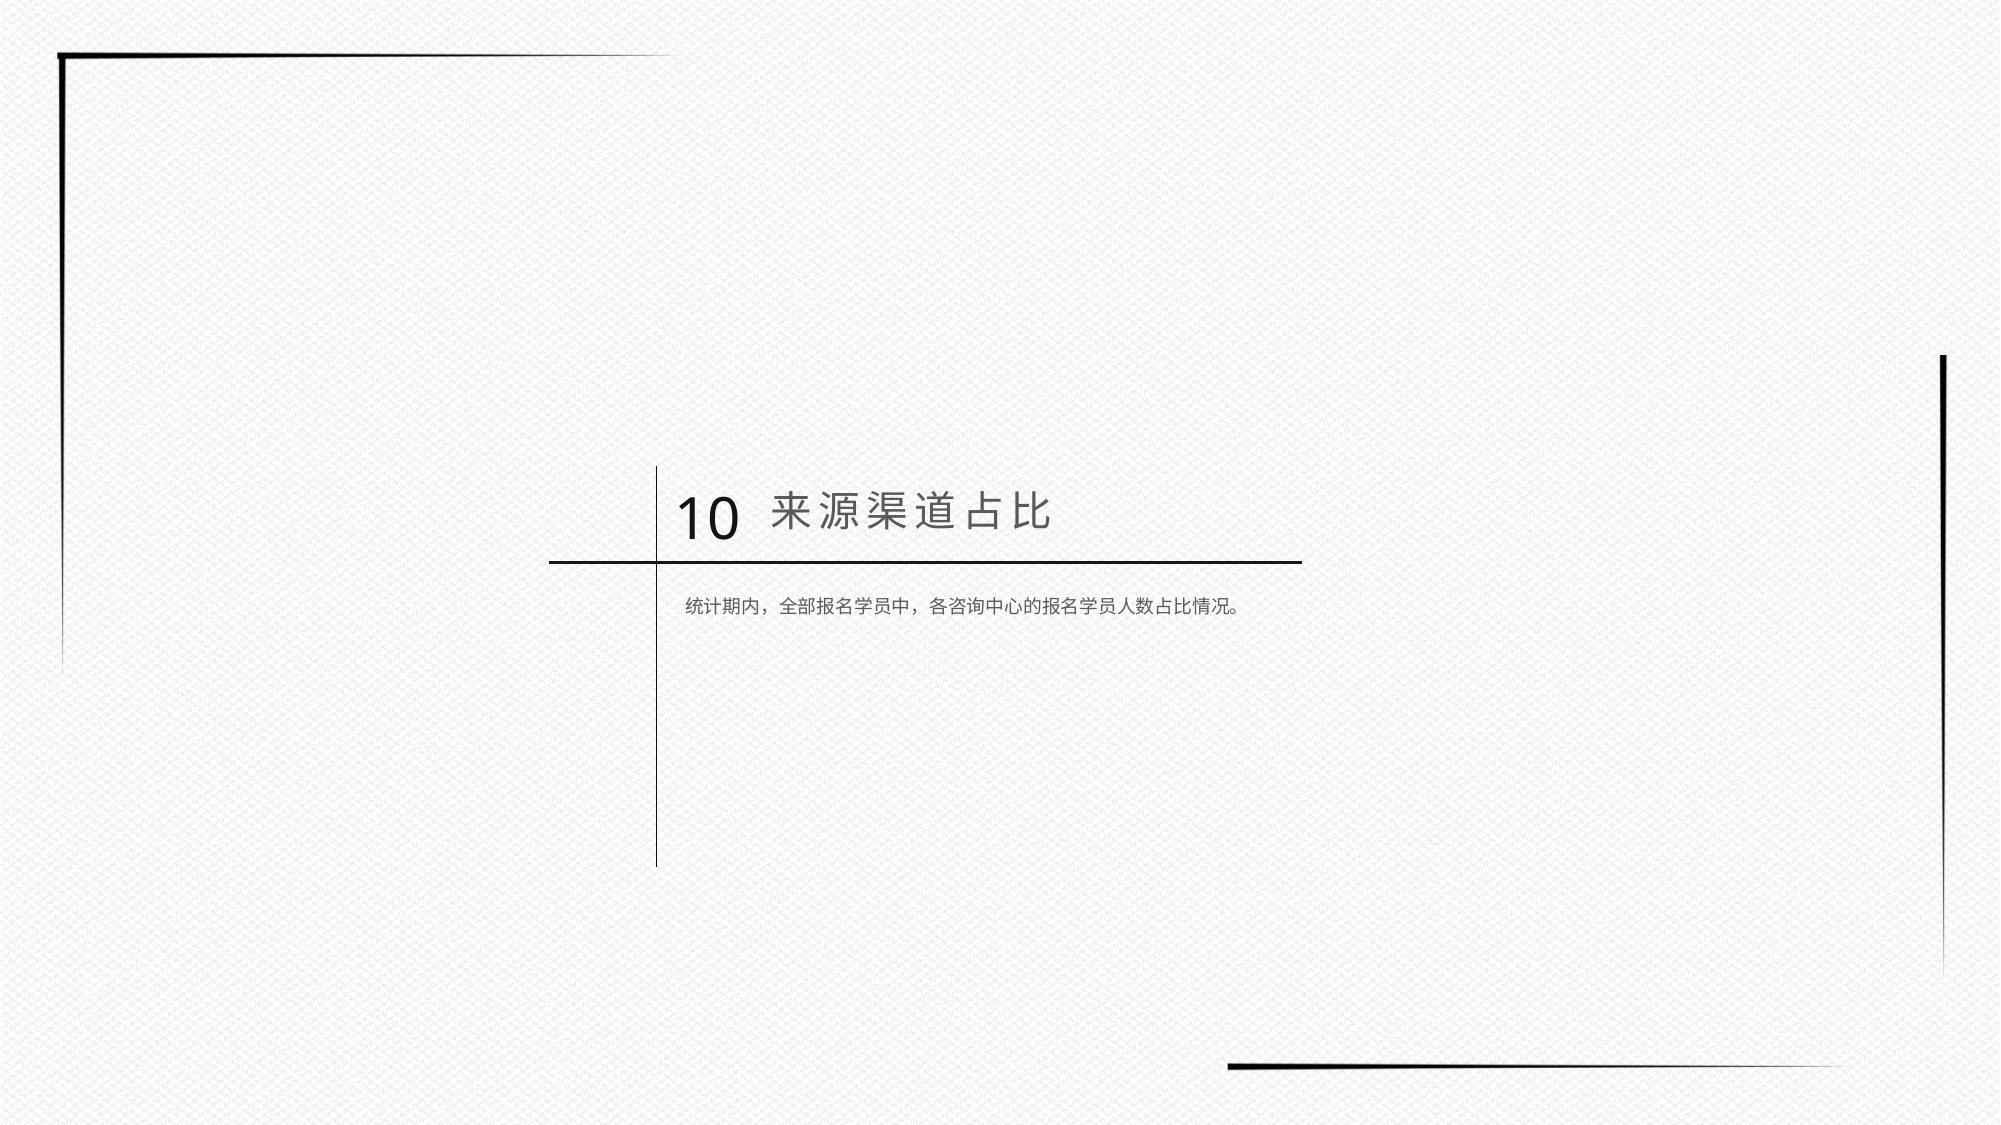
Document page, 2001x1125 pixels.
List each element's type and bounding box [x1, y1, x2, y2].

text_box [0, 0, 2000, 1125]
text_box [549, 466, 1451, 867]
